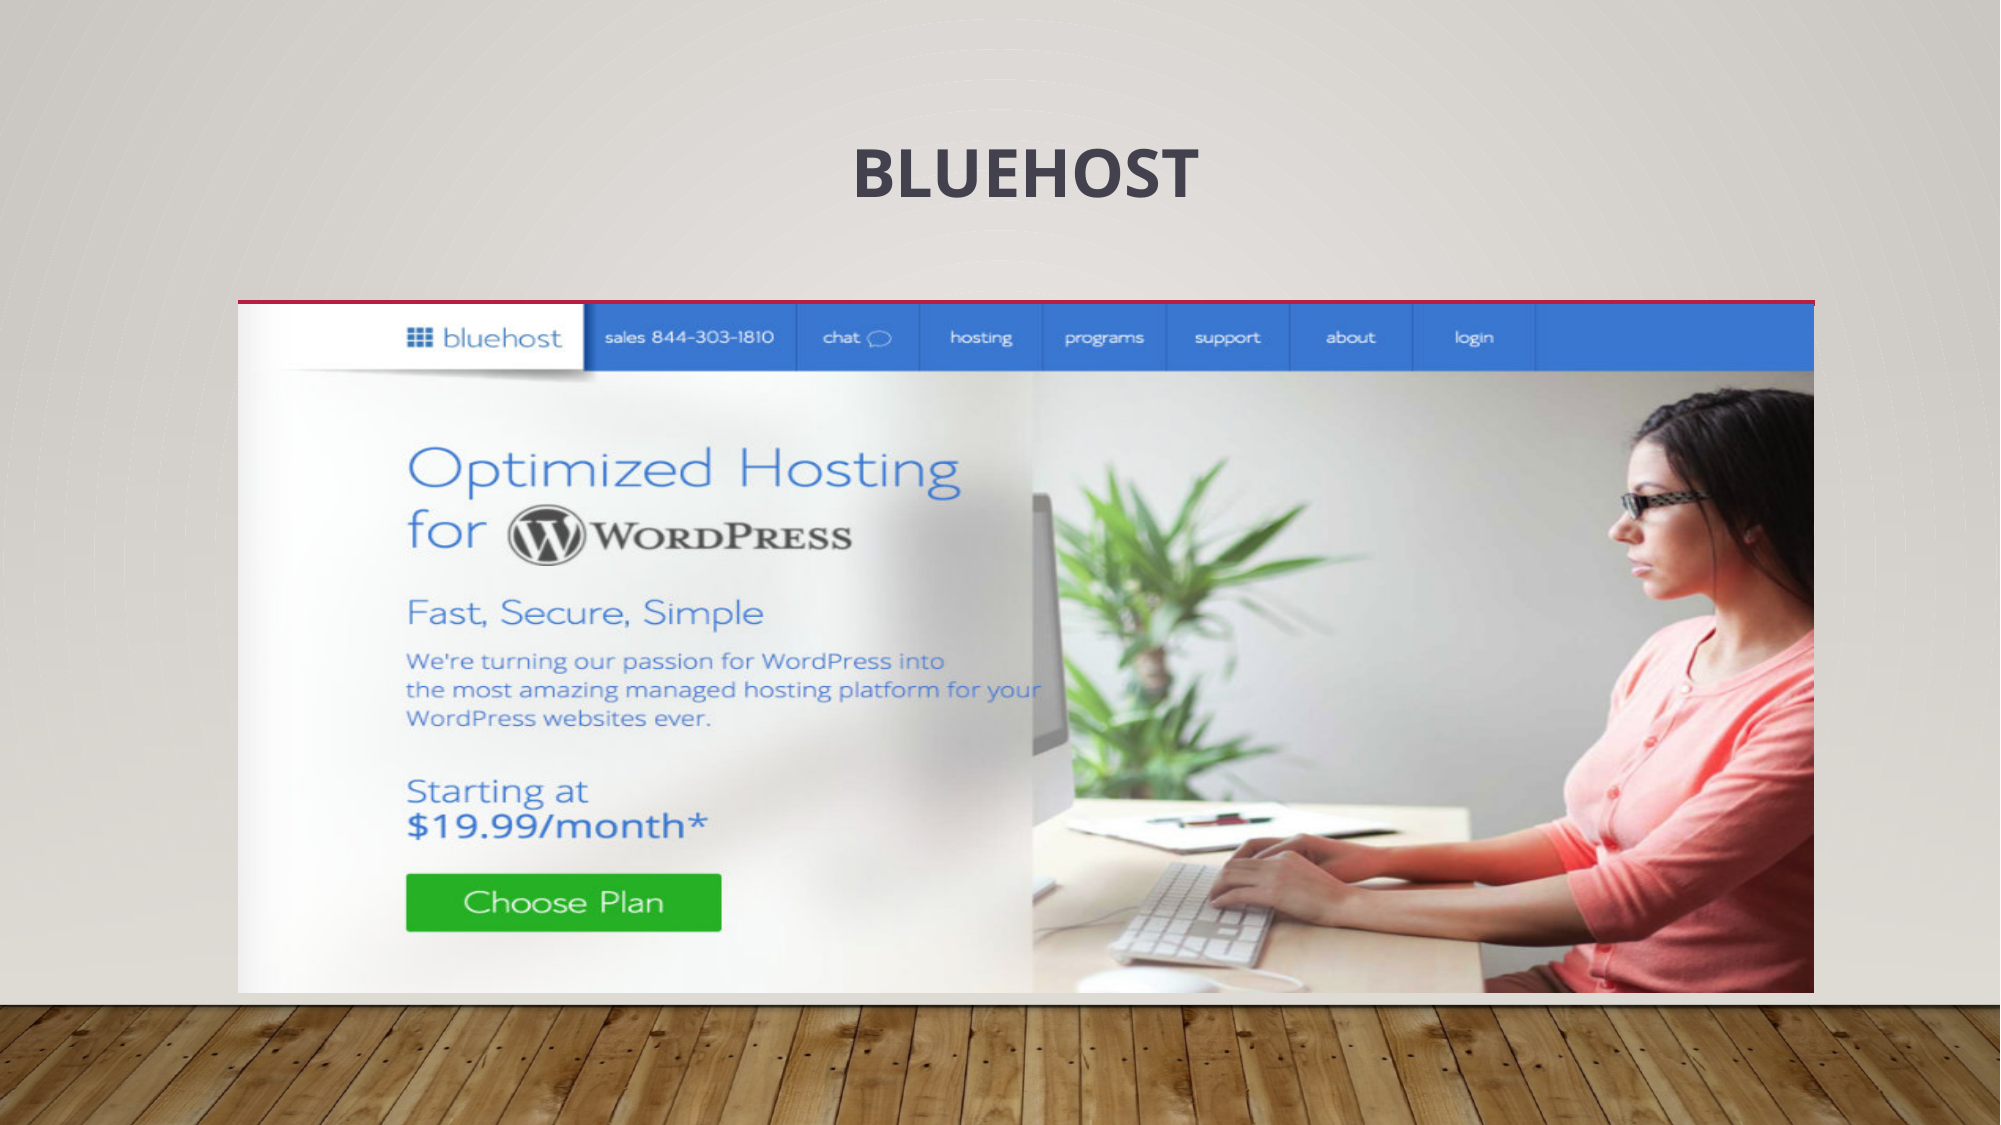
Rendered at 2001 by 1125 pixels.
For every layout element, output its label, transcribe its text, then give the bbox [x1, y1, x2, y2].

title BLUEHOST [238, 131, 1814, 303]
picture [0, 1005, 2000, 1125]
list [237, 303, 1814, 994]
